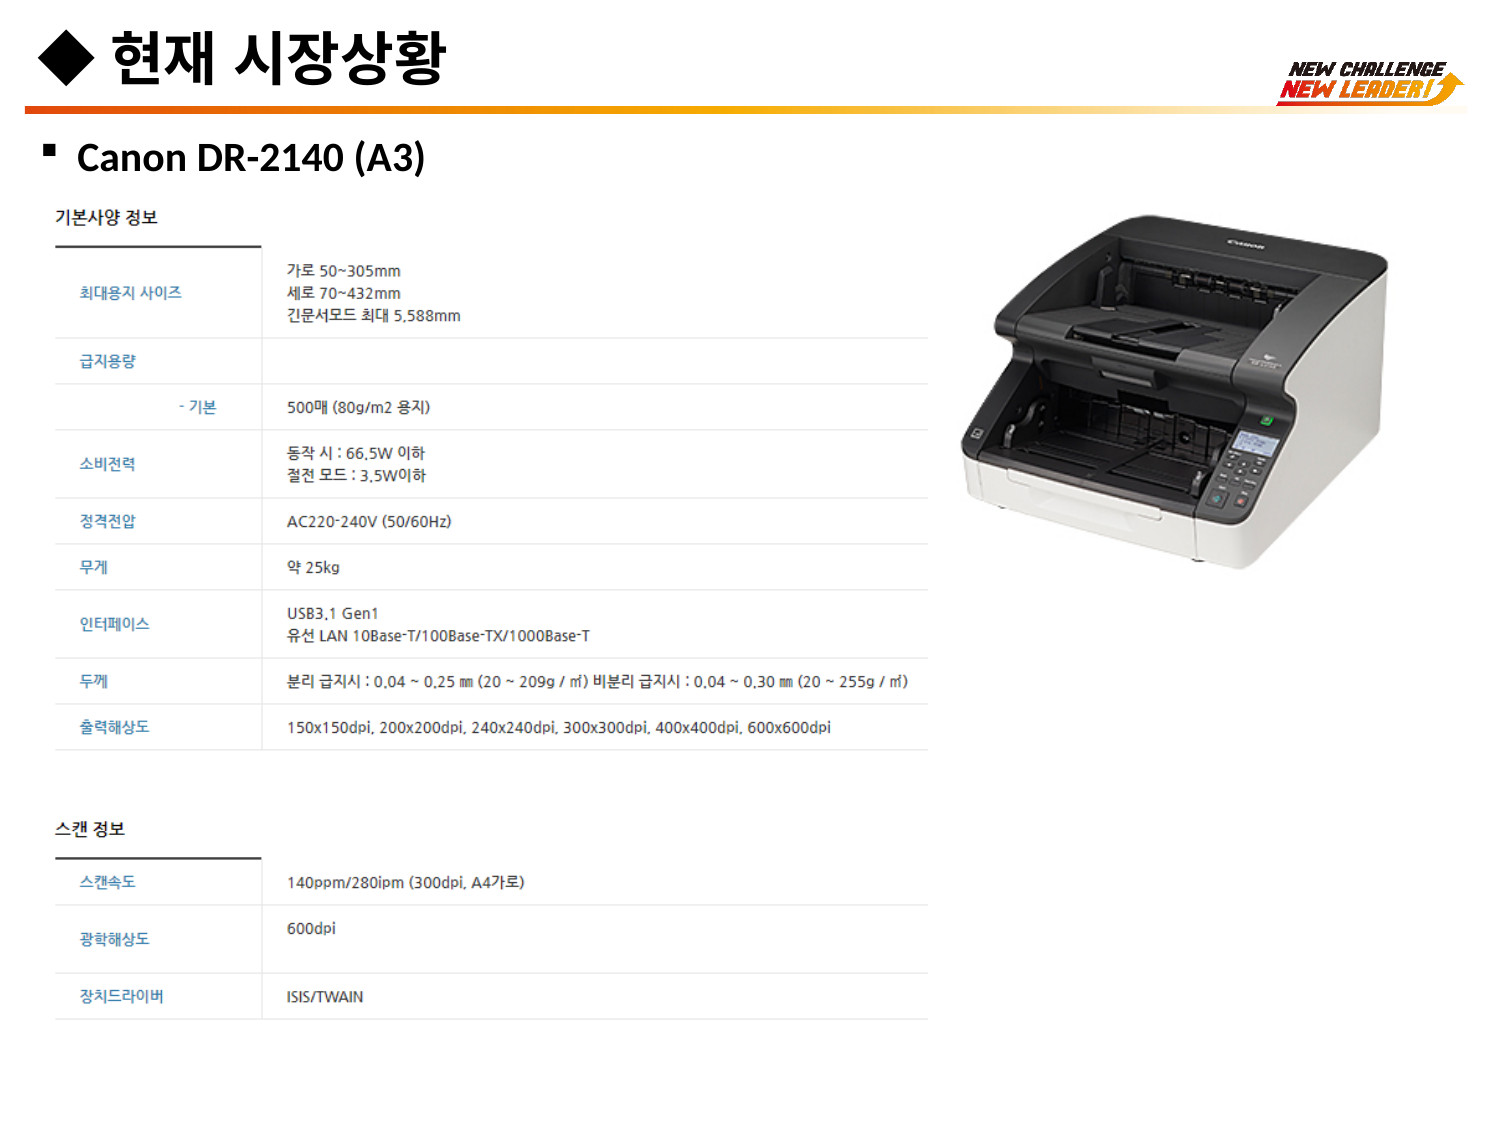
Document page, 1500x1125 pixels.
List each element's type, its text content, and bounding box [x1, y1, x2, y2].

picture [944, 201, 1407, 585]
text_box ◆현재 시장상황 [22, 13, 464, 100]
picture [48, 201, 928, 1026]
list Canon DR-2140 (A3) [24, 127, 1465, 1005]
picture [24, 39, 1468, 127]
